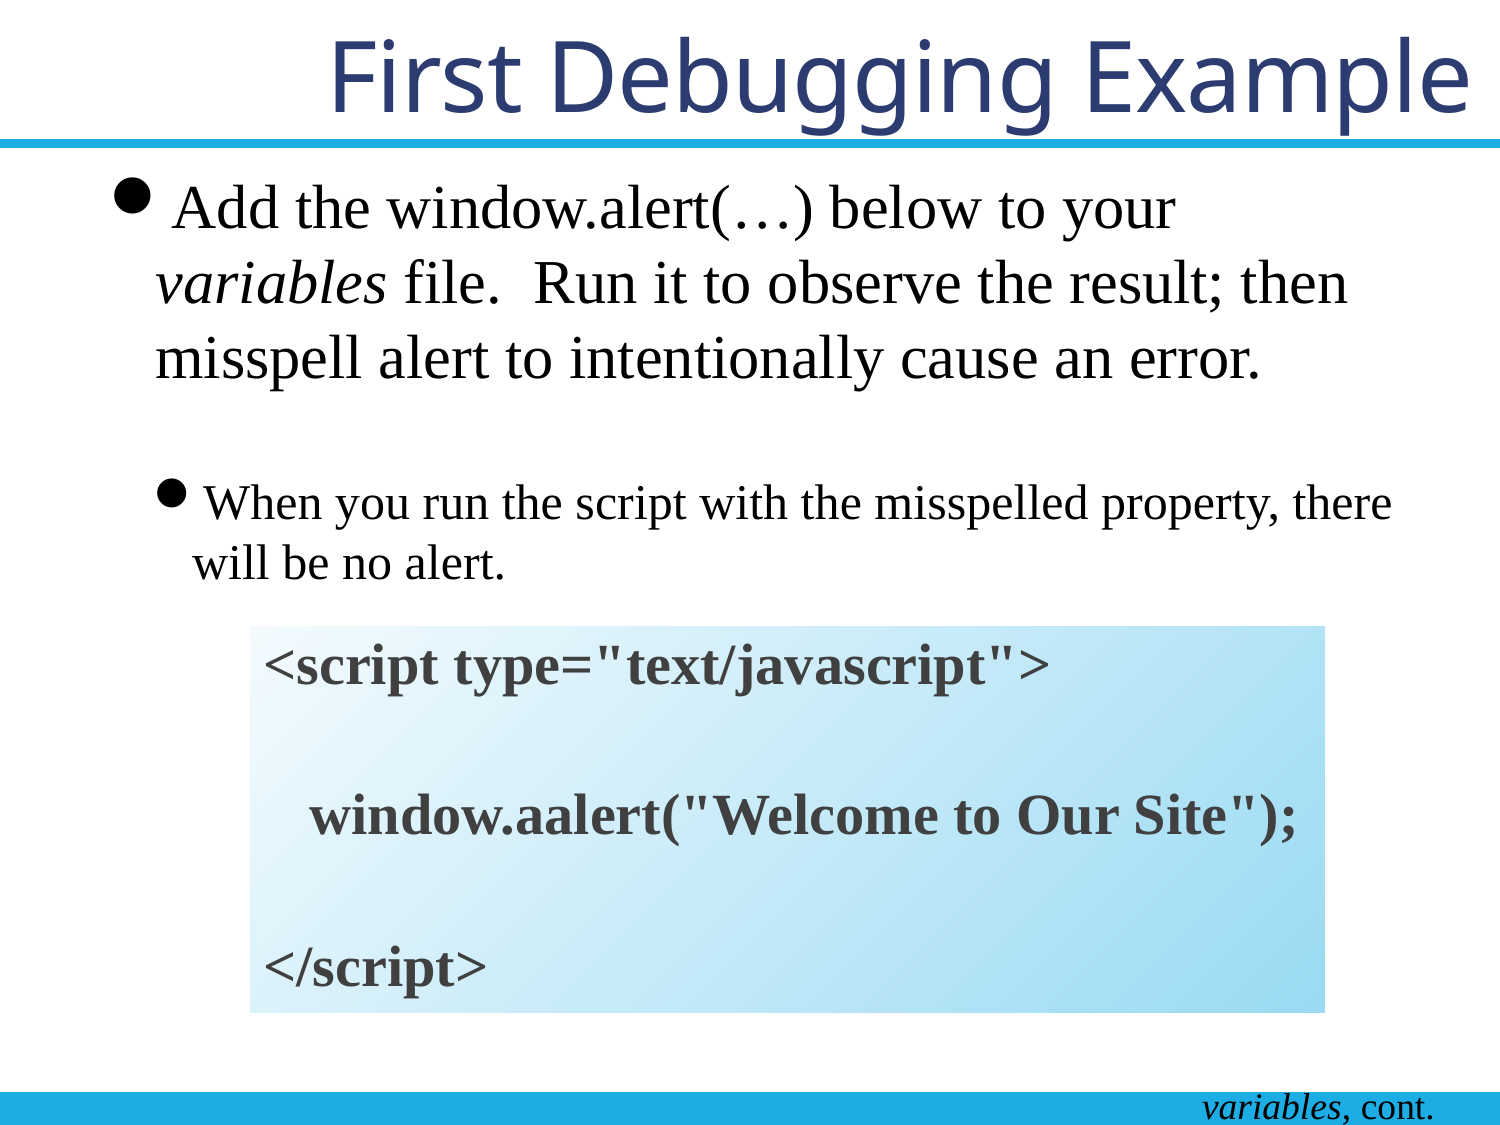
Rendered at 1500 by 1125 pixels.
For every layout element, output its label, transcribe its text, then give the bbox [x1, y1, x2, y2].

text_box When you run the script with the misspelled property, there will be no alert. [72, 461, 1419, 597]
title First Debugging Example [162, 23, 1488, 139]
list <script type="text/javascript"> window.aalert("Welcome to Our Site"); </script> [249, 626, 1325, 1013]
text_box Add the window.alert(…) below to your variables file. Run it to observe the result; then misspell alert to intentionally cause an error. [80, 158, 1419, 399]
text_box variables, cont. [1187, 1120, 1475, 1125]
text_box variables, cont. [1187, 1074, 1475, 1108]
